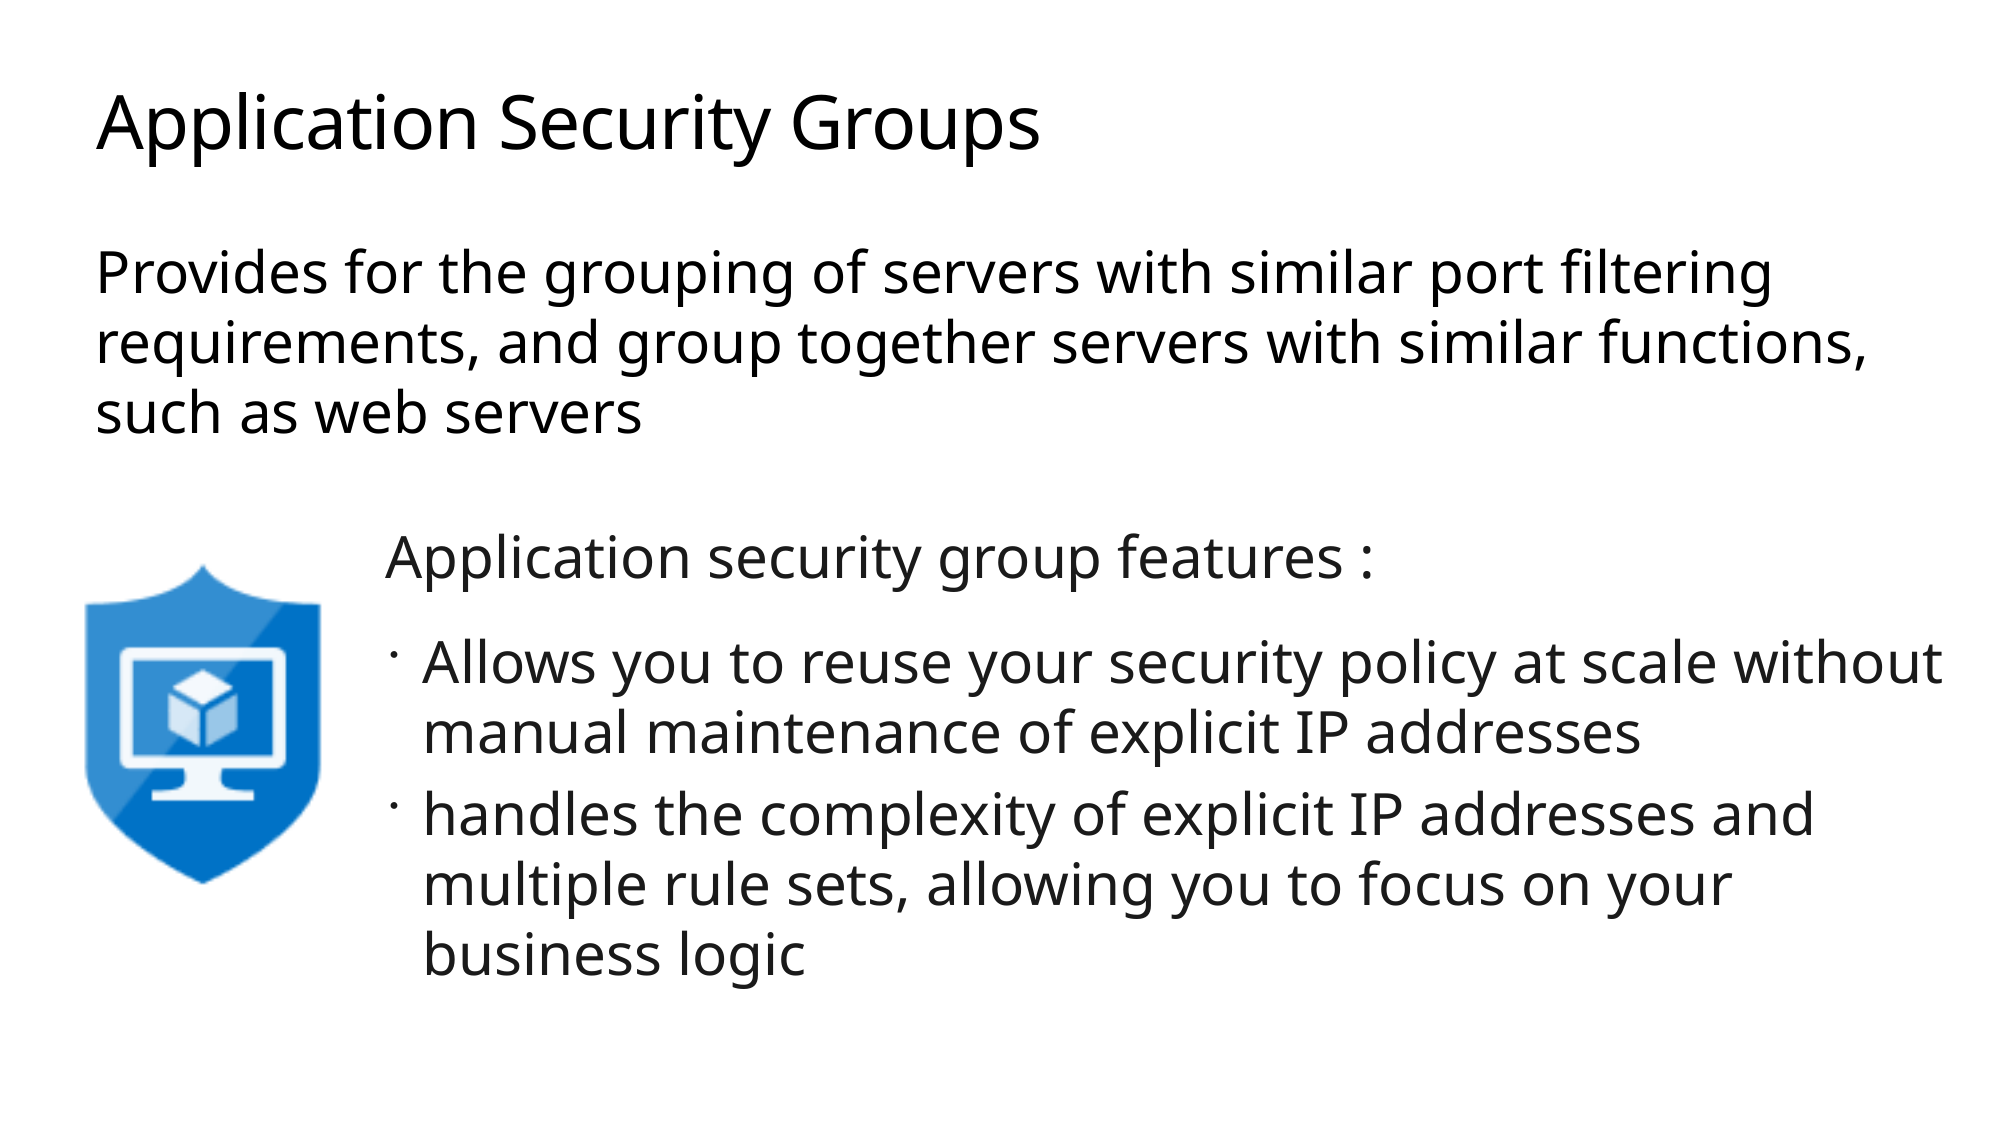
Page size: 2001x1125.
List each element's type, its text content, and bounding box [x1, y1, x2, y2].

picture [66, 549, 343, 898]
title Application Security Groups [96, 75, 1904, 166]
list Provides for the grouping of servers with similar port filtering requirements, and group together servers with similar functions, such as web servers [95, 235, 1891, 448]
text_box Application security group features : Allows you to reuse your security policy at scale without manual maintenance of explicit IP addresses handles the complexity of explicit IP addresses and multiple rule sets, allowing you to focus on your business logic [385, 520, 1961, 988]
